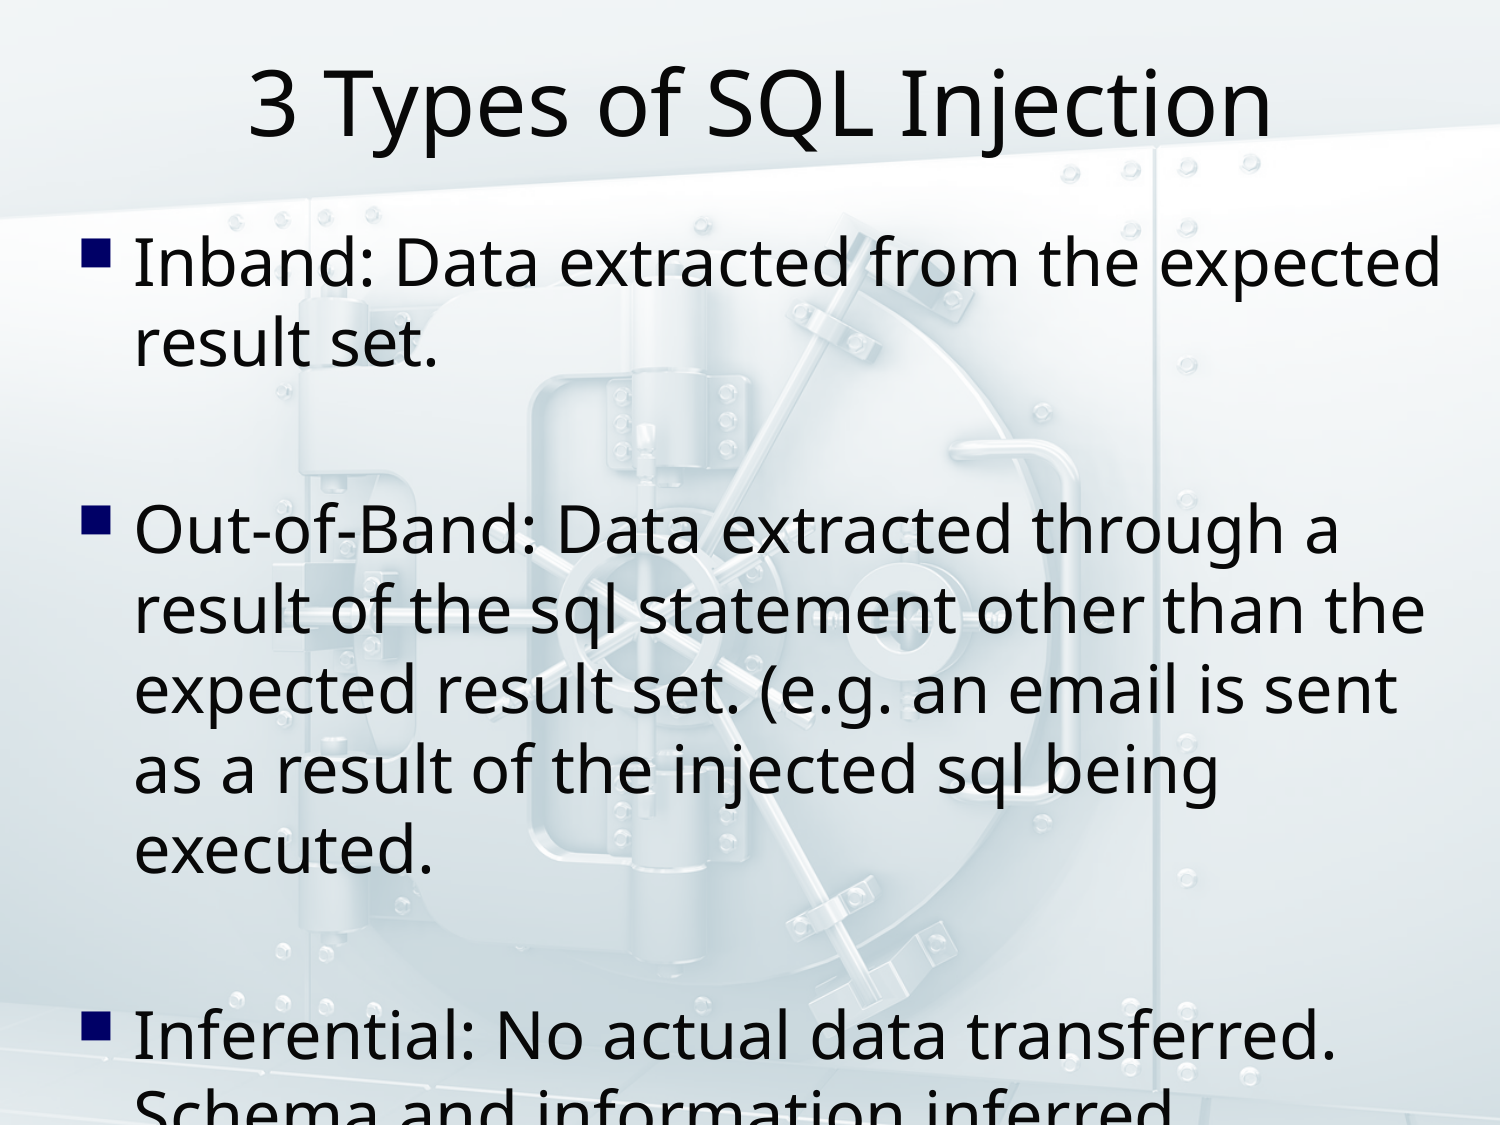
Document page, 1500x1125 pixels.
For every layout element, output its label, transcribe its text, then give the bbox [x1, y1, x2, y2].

title 3 Types of SQL Injection [62, 12, 1462, 188]
list Inband: Data extracted from the expected result set. Out-of-Band: Data extracted through a result of the sql statement other than the expected result set. (e.g. an email is sent as a result of the injected sql being executed. Inferential: No actual data transferred. Schema and information inferred. [62, 212, 1463, 1076]
